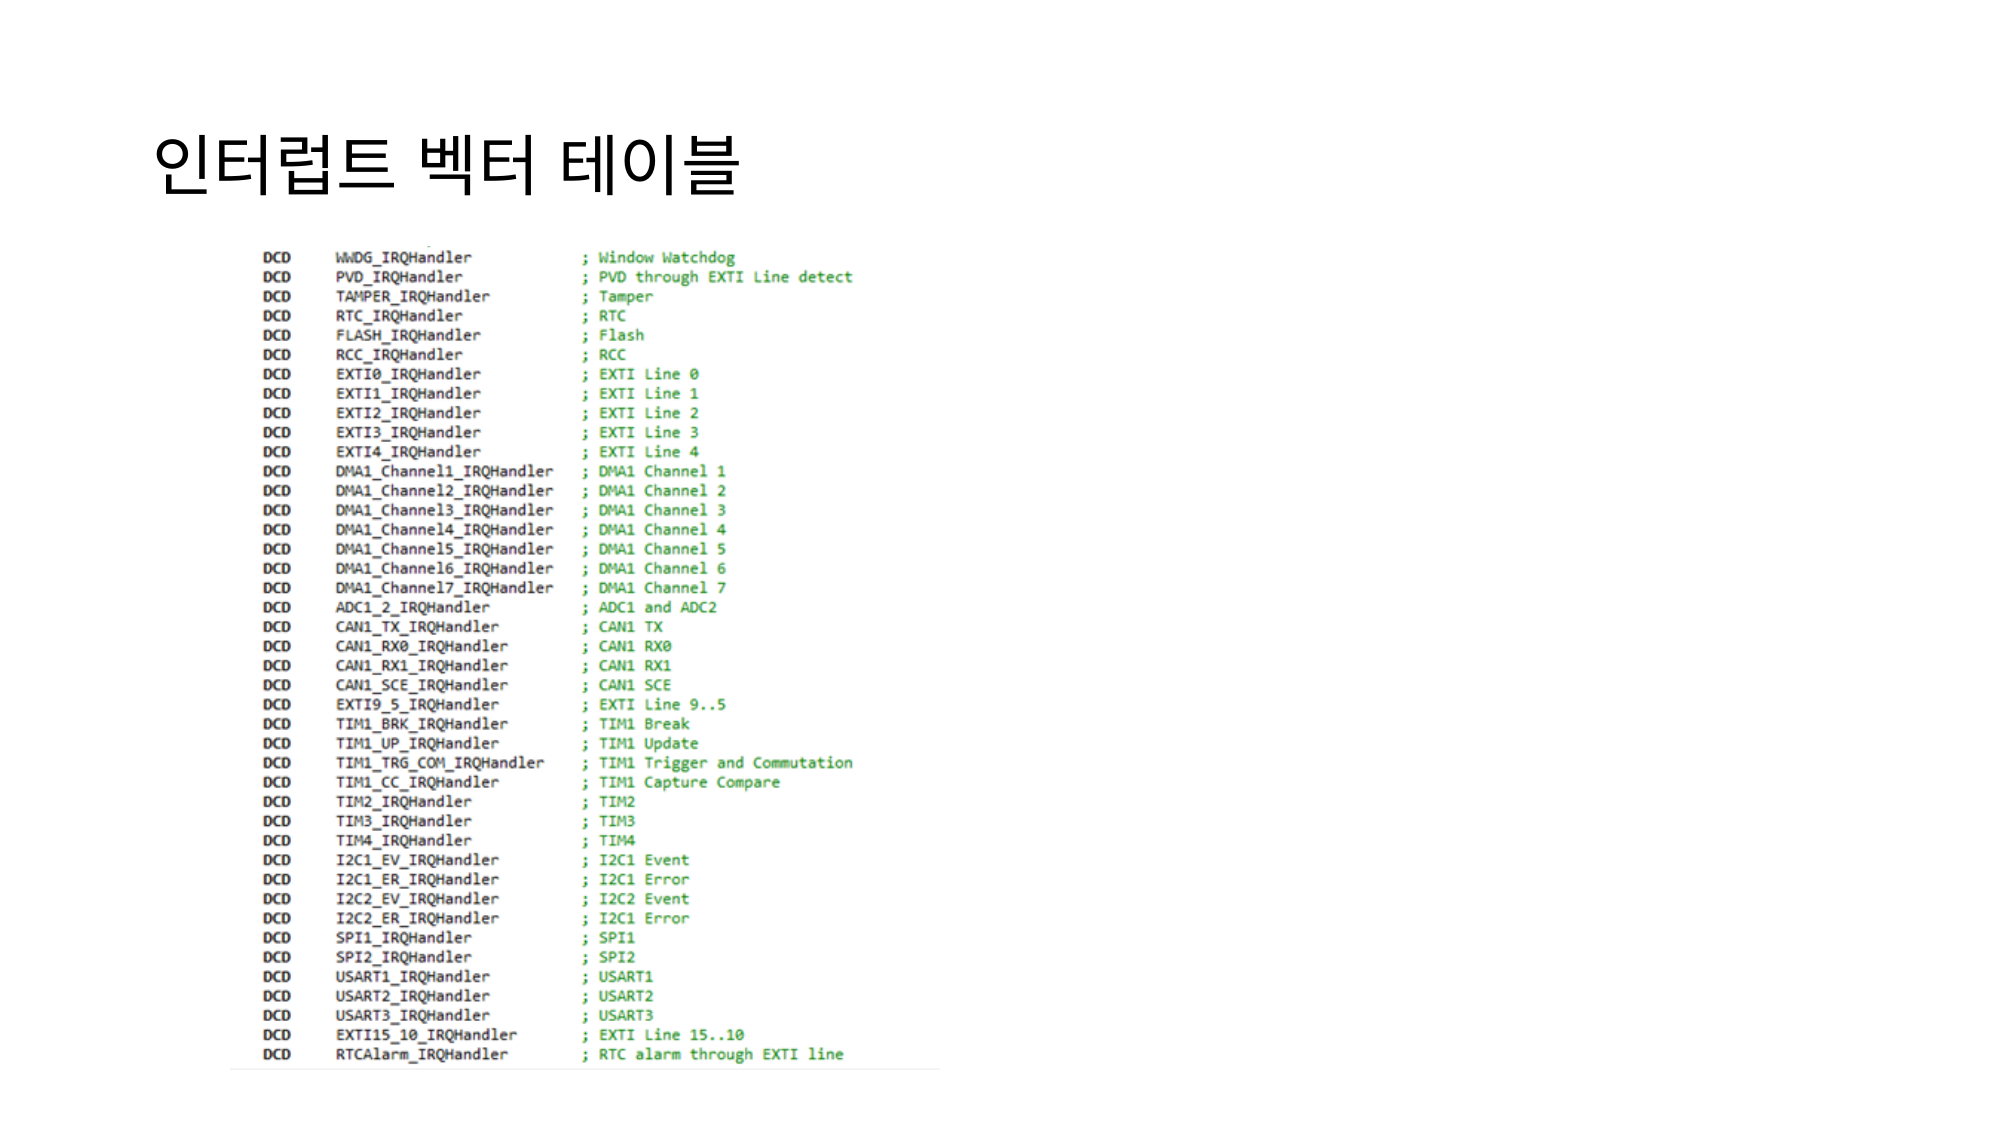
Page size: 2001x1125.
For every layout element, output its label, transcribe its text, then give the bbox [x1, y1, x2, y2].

picture [230, 246, 940, 1070]
title 인터럽트 벡터 테이블 [137, 59, 1863, 278]
